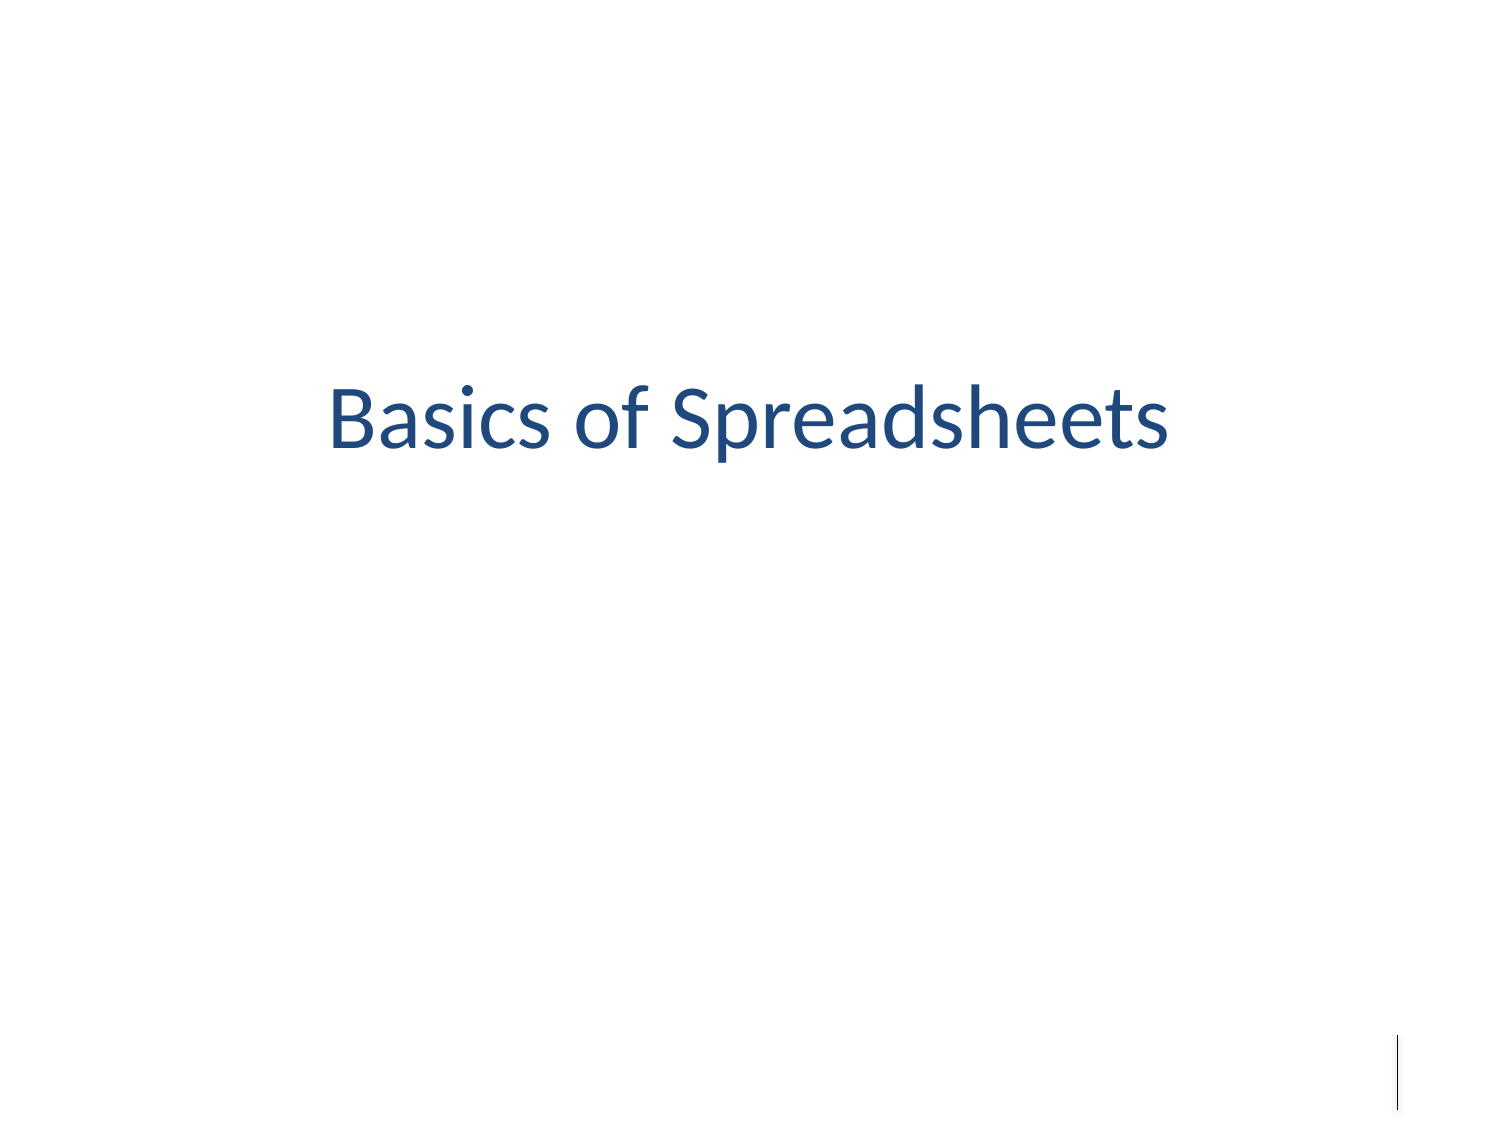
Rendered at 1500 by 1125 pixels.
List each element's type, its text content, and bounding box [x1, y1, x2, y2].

title Basics of Spreadsheets [112, 349, 1388, 591]
